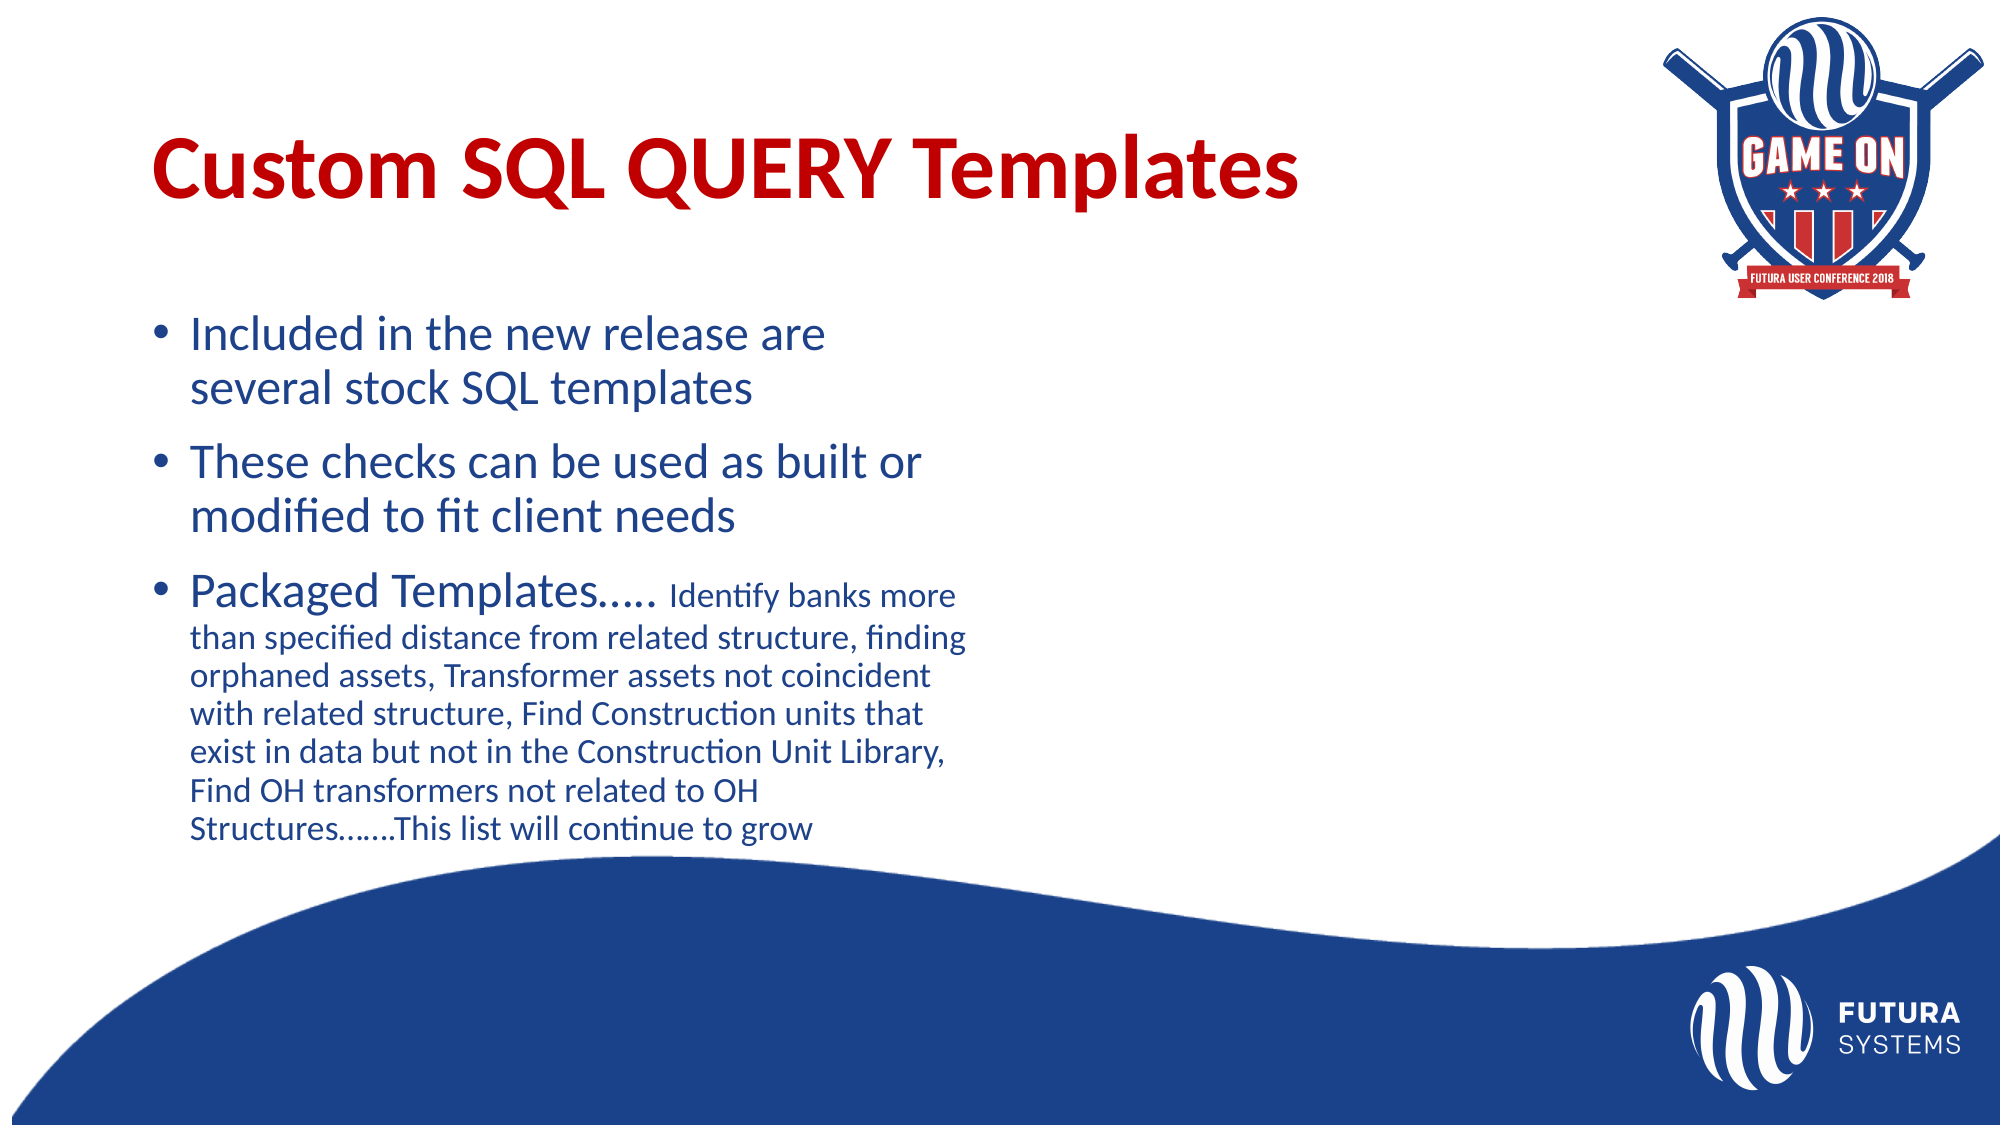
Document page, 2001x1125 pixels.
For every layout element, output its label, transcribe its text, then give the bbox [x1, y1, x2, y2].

title Custom SQL QUERY Templates [137, 59, 1663, 278]
list Included in the new release are several stock SQL templates These checks can be used as built or modified to fit client needs Packaged Templates….. Identify banks more than specified distance from related structure, finding orphaned assets, Transformer assets not coincident with related structure, Find Construction units that exist in data but not in the Construction Unit Library, Find OH transformers not related to OH Structures…….This list will continue to grow [137, 299, 988, 824]
picture [12, 824, 2000, 1125]
picture [1663, 17, 1984, 300]
